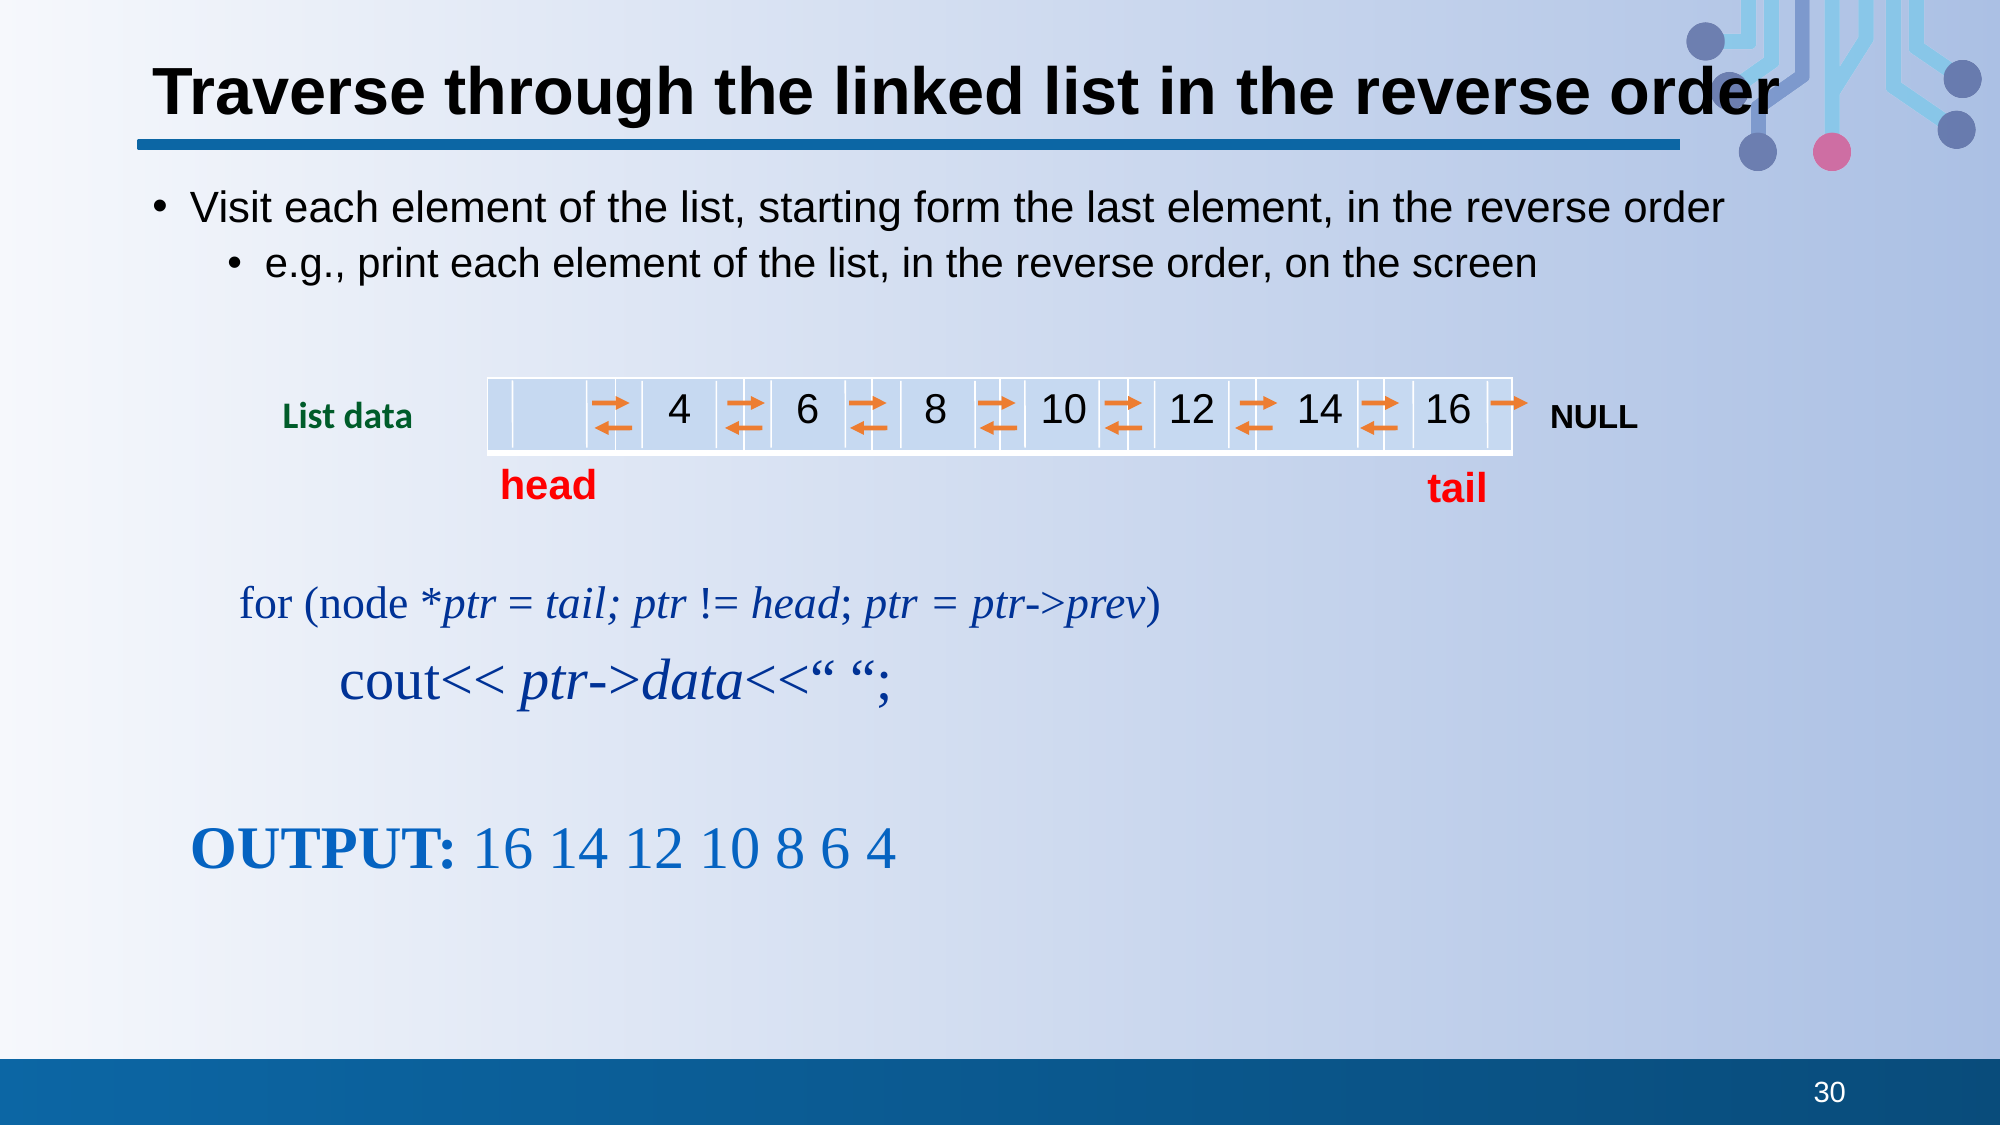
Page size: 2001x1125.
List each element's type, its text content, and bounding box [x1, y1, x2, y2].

text_box [849, 421, 888, 435]
text_box NULL [1535, 387, 1654, 443]
text_box [1104, 421, 1143, 435]
table_header 4 [616, 379, 743, 450]
text_box [979, 421, 1018, 435]
text_box [594, 421, 633, 435]
text_box [849, 396, 887, 410]
text_box [1239, 396, 1278, 410]
text_box head [485, 450, 613, 516]
text_box [1235, 421, 1273, 435]
table_header 16 [1385, 379, 1511, 450]
table_header 10 [1001, 379, 1127, 450]
table_header 8 [873, 379, 999, 450]
text_box [1361, 396, 1400, 410]
table_header 6 [745, 379, 871, 450]
text_box [1360, 421, 1398, 435]
text_box List data [267, 383, 468, 444]
text_box [727, 396, 765, 410]
table_header 14 [1257, 379, 1383, 450]
slide_number 30 [1411, 1060, 1861, 1121]
picture [1663, 0, 2000, 204]
title Traverse through the linked list in the reverse order [137, 17, 1863, 169]
list Visit each element of the list, starting form the last element, in the reverse order e.g., print each element of the list, in the reverse order, on the screen for (node *ptr = tail; ptr != head; ptr = ptr->prev) cout<< ptr->data<<“ “; OUTPUT: 16 14 12 10 8 6 4 [137, 176, 1863, 1023]
text_box [592, 396, 630, 410]
text_box [978, 396, 1016, 410]
table_header 12 [1129, 379, 1255, 450]
text_box [1104, 396, 1143, 410]
text_box [724, 421, 763, 435]
text_box [1490, 396, 1529, 410]
text_box tail [1412, 452, 1503, 518]
table_header [488, 379, 615, 450]
